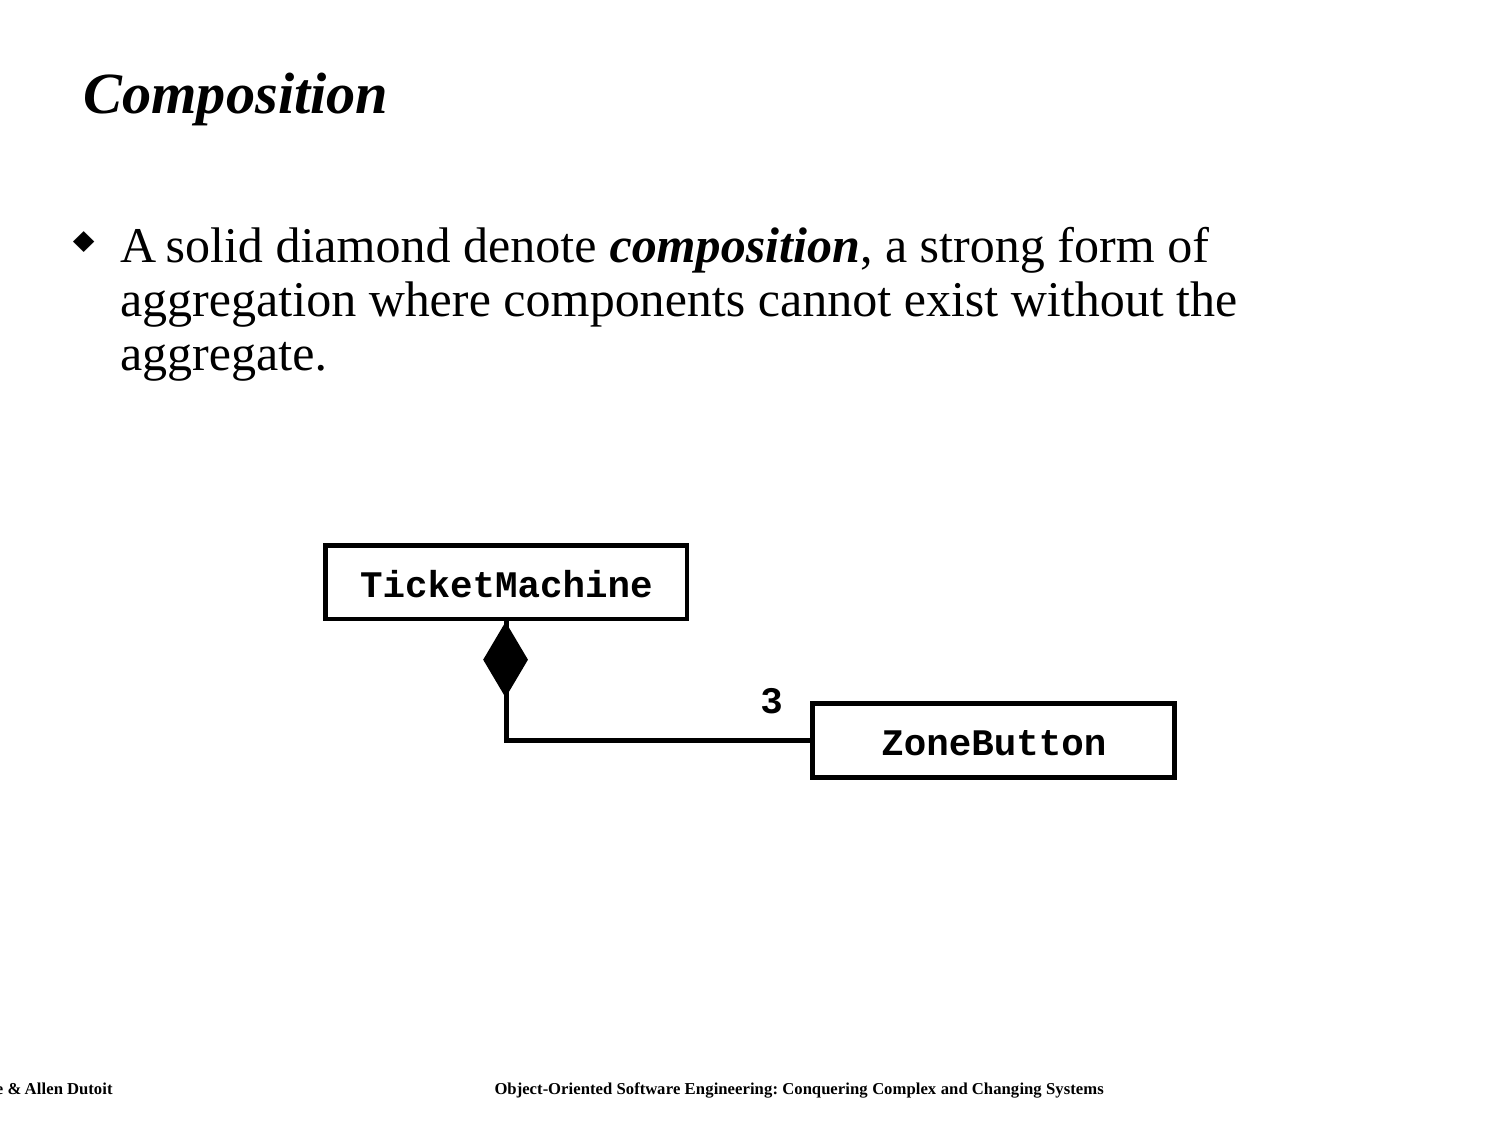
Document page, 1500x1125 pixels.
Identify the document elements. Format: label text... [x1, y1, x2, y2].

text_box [325, 545, 1175, 778]
list A solid diamond denote composition, a strong form of aggregation where components cannot exist without the aggregate. [57, 211, 1414, 604]
title Composition [68, 35, 1407, 153]
